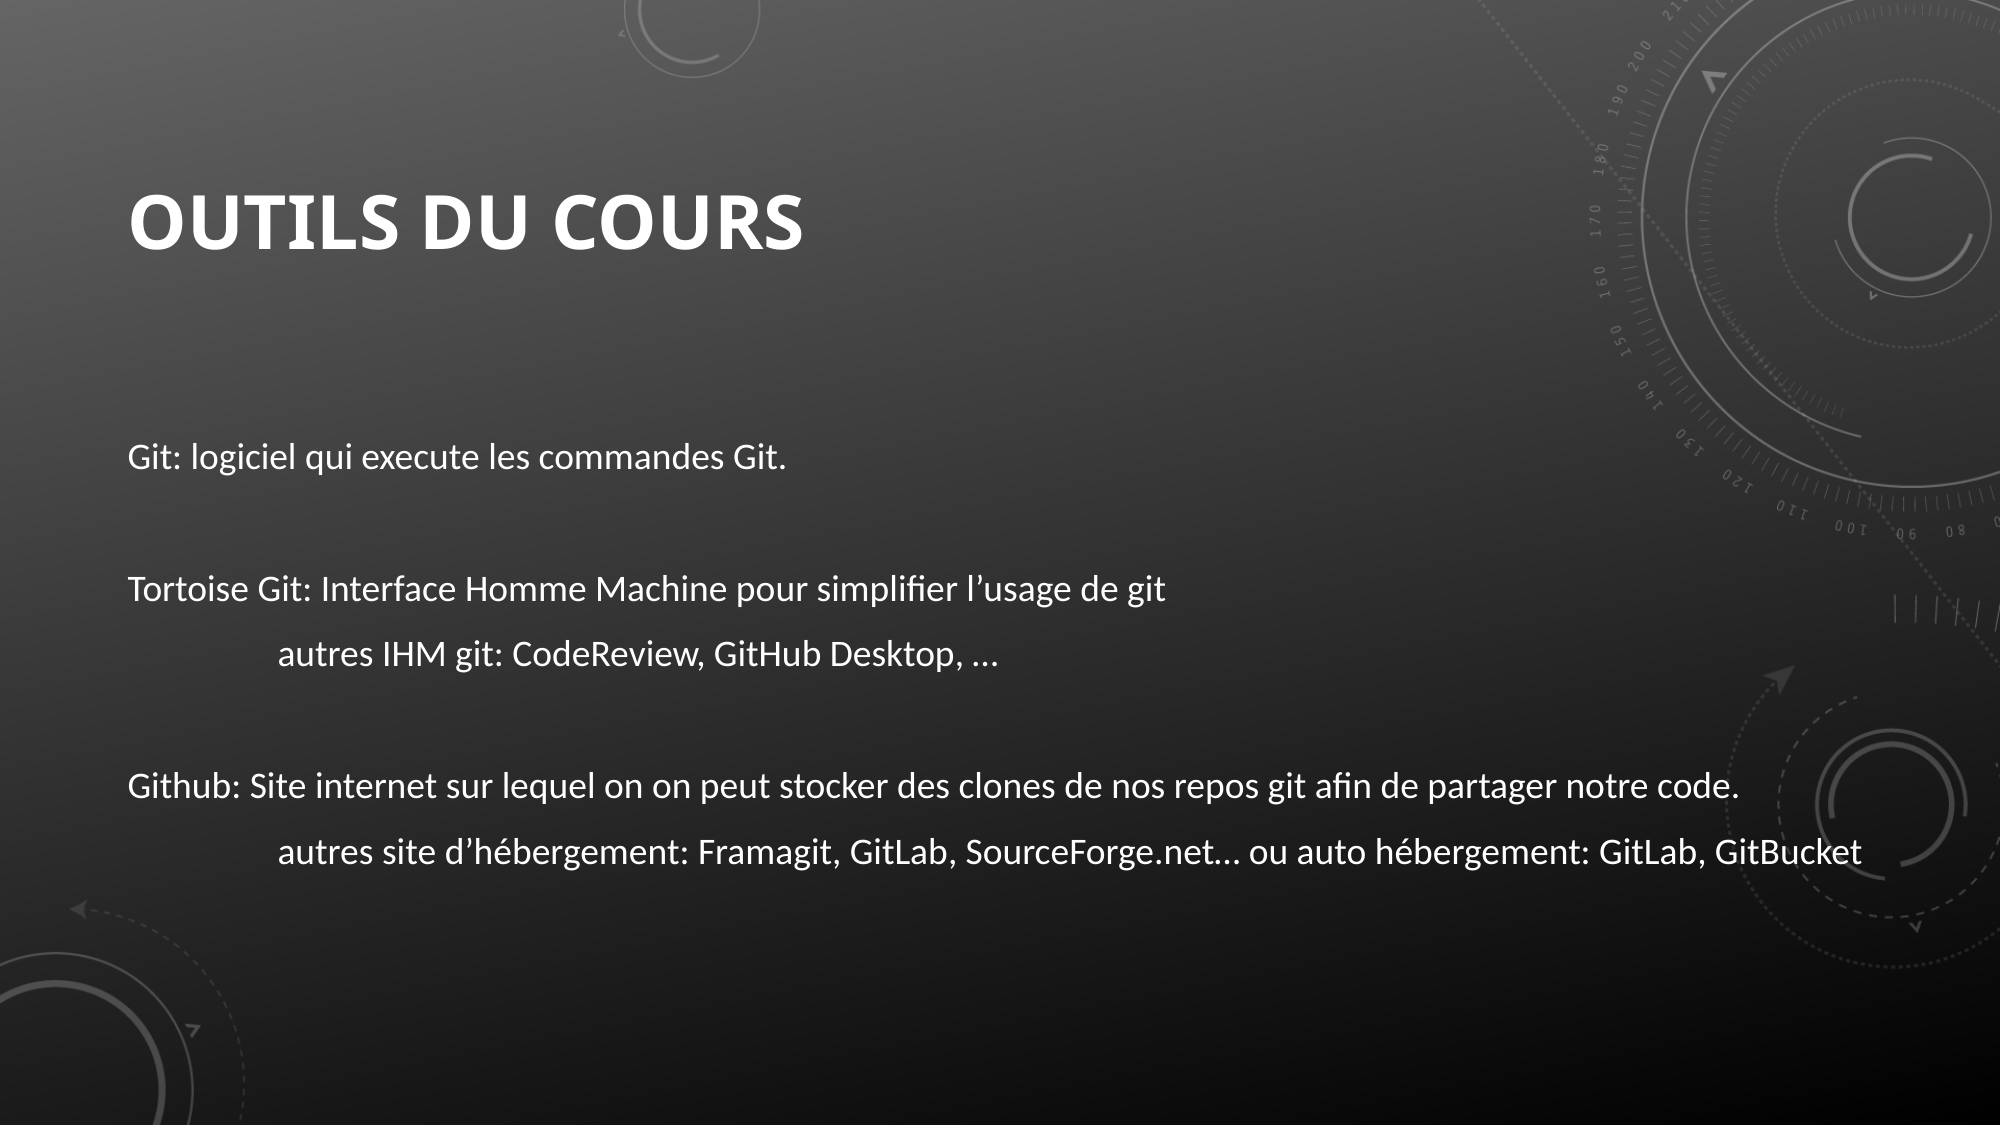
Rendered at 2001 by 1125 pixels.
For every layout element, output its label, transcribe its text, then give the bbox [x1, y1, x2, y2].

title Outils du cours [112, 99, 1775, 339]
picture [0, 0, 2000, 1125]
list Git: logiciel qui execute les commandes Git. Tortoise Git: Interface Homme Machine pour simplifier l’usage de git autres IHM git: CodeReview, GitHub Desktop, … Github: Site internet sur lequel on on peut stocker des clones de nos repos git afin de partager notre code. autres site d’hébergement: Framagit, GitLab, SourceForge.net… ou auto hébergement: GitLab, GitBucket [112, 352, 1943, 952]
